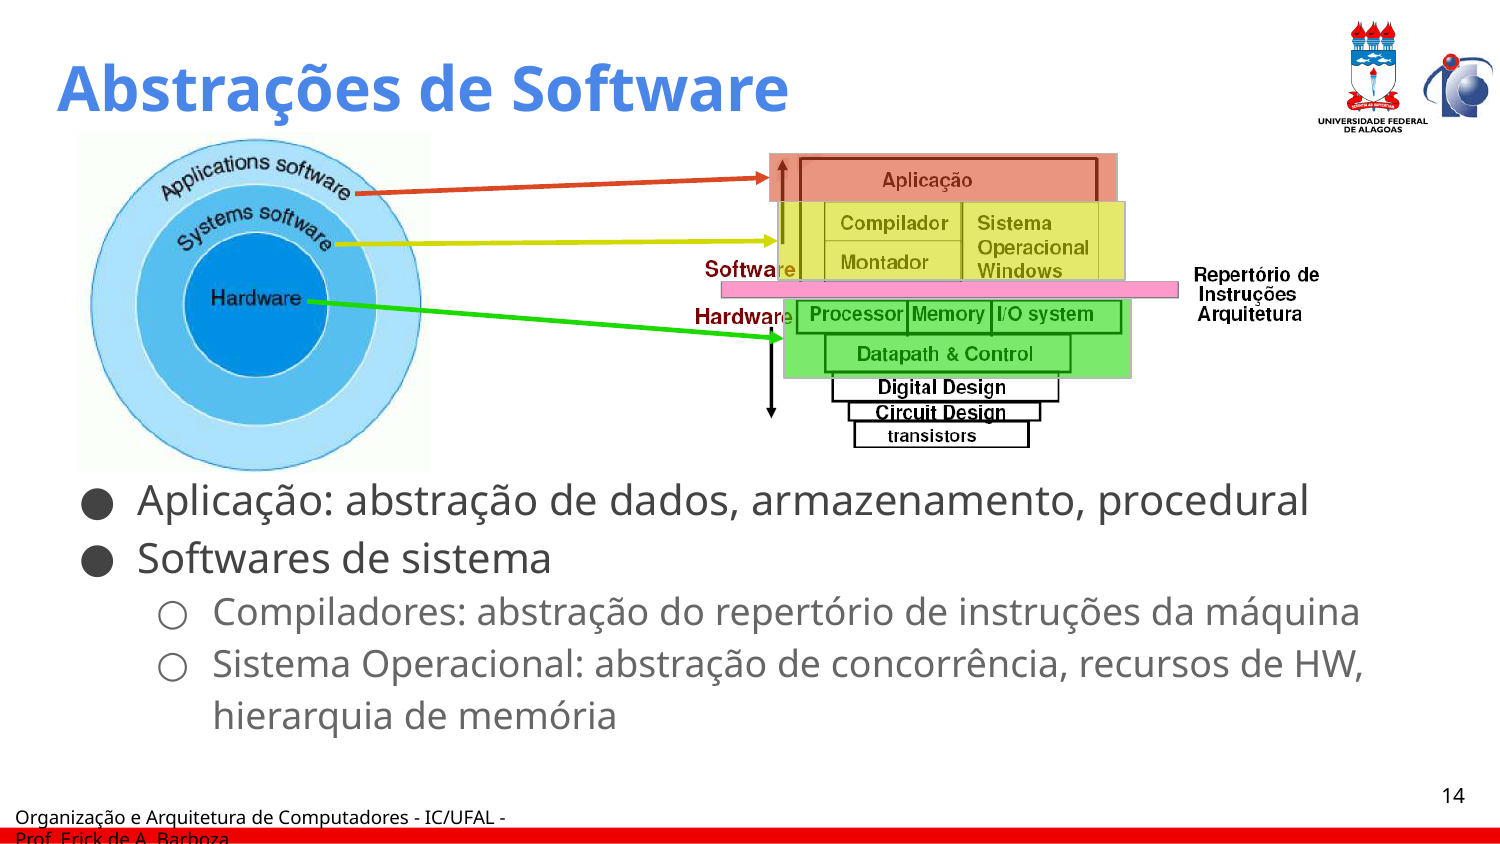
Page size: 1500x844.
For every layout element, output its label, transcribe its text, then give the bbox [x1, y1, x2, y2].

picture [669, 144, 1327, 461]
slide_number ‹#› [1389, 764, 1480, 830]
picture [1316, 18, 1493, 135]
title Abstrações de Software [42, 34, 1327, 125]
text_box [306, 301, 785, 340]
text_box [334, 240, 779, 245]
list Aplicação: abstração de dados, armazenamento, procedural Softwares de sistema Compiladores: abstração do repertório de instruções da máquina Sistema Operacional: abstração de concorrência, recursos de HW, hierarquia de memória [47, 451, 1453, 791]
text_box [354, 177, 770, 195]
picture [76, 132, 430, 473]
